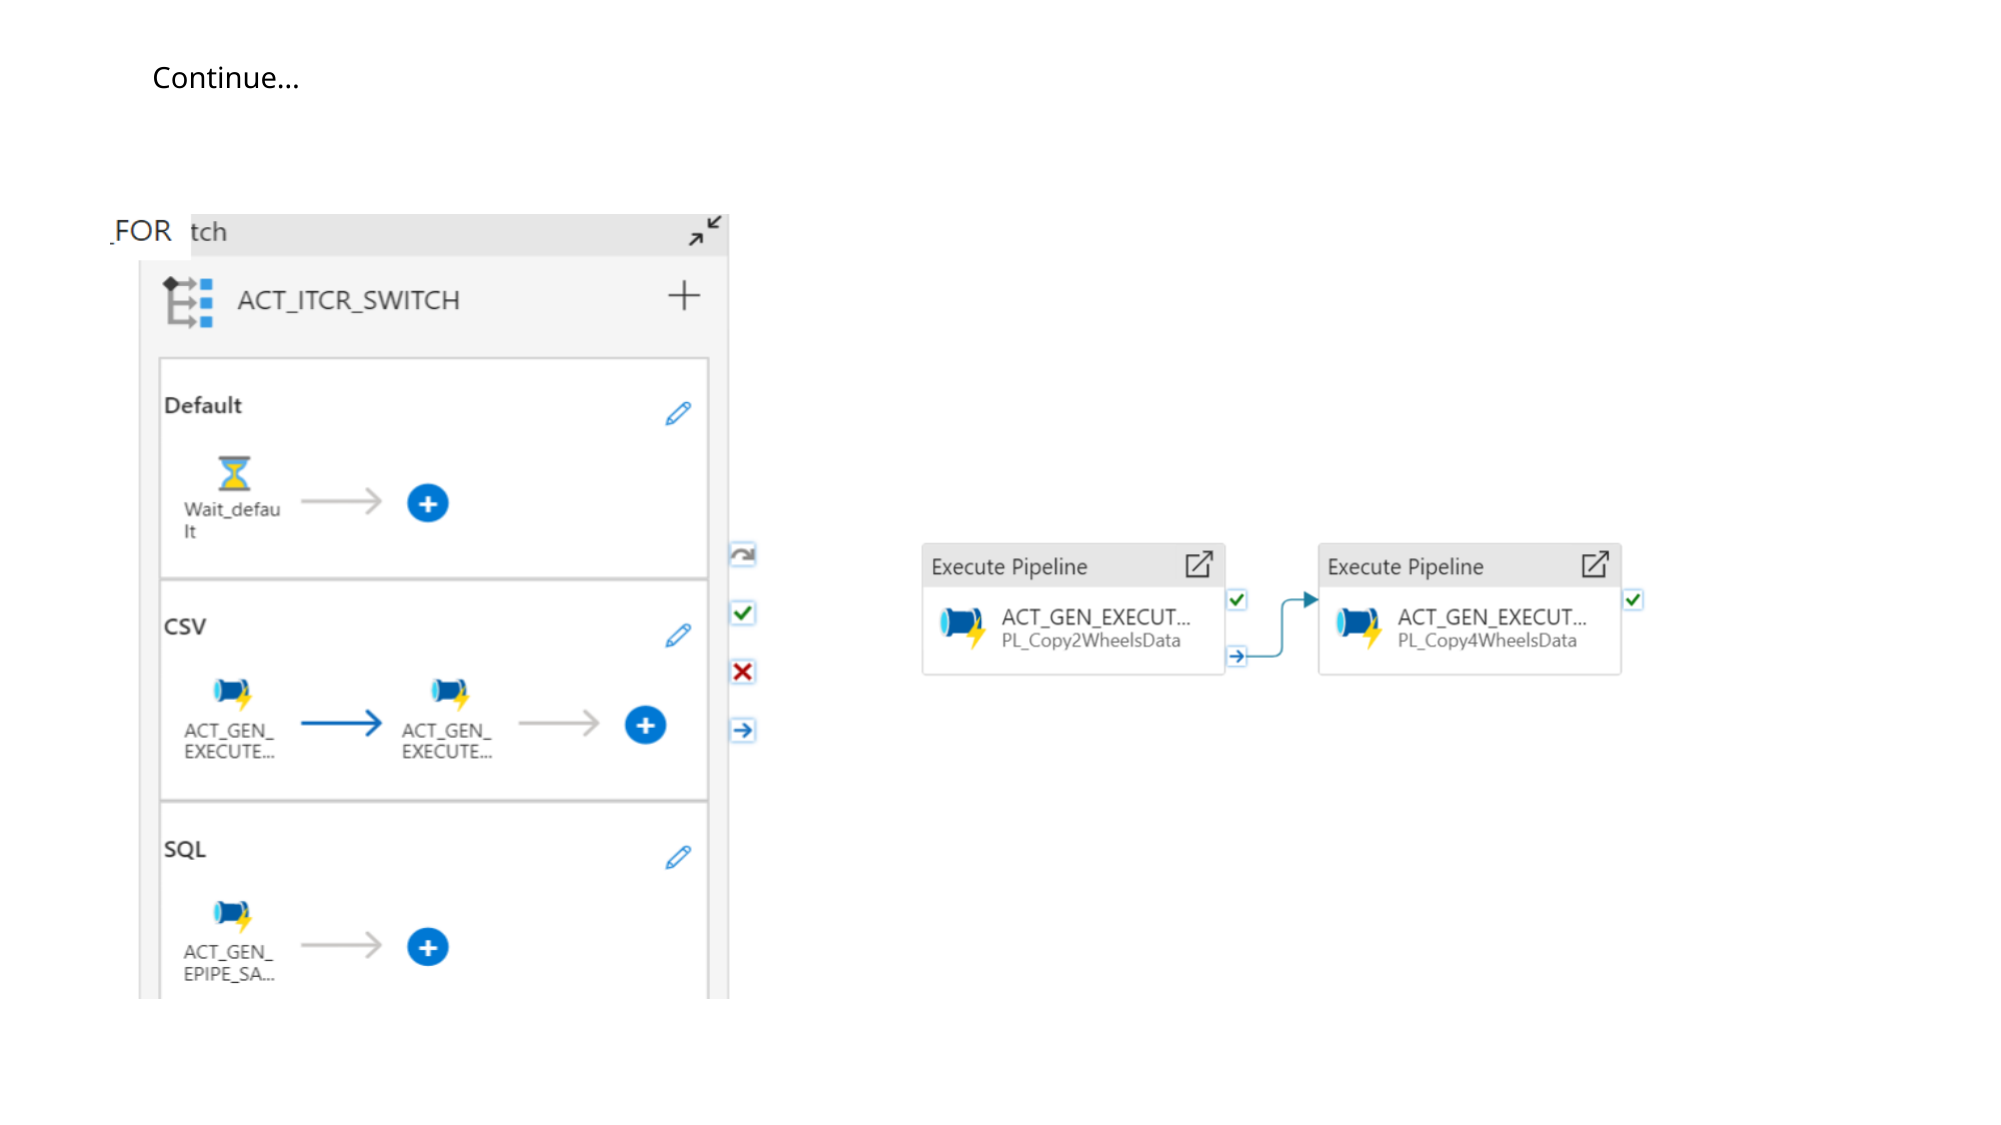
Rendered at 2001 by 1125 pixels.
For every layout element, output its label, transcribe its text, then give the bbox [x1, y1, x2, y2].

picture [907, 524, 1679, 689]
title Continue… [137, 46, 1863, 112]
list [110, 213, 796, 999]
